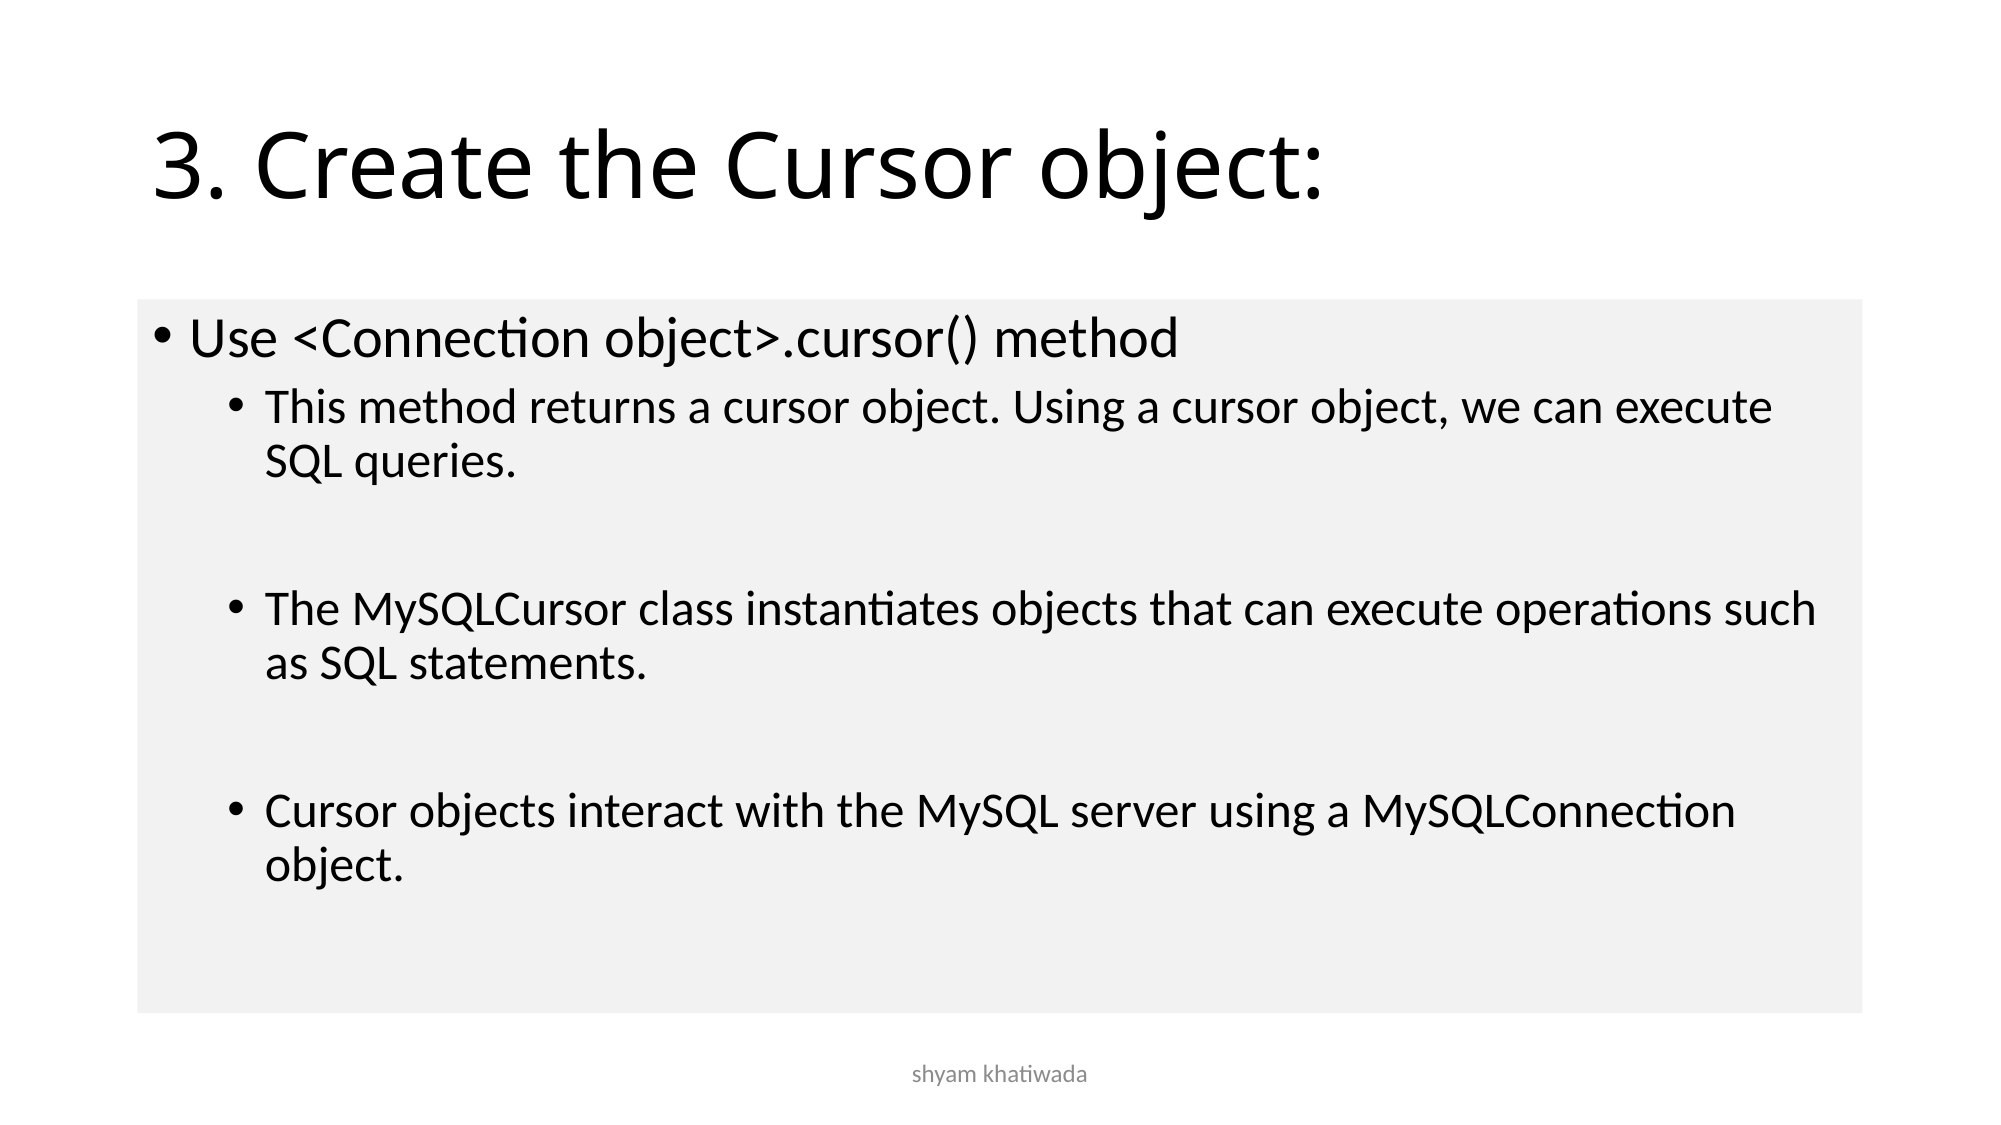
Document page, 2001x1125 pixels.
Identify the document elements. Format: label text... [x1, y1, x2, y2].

list Use <Connection object>.cursor() method This method returns a cursor object. Using a cursor object, we can execute SQL queries. The MySQLCursor class instantiates objects that can execute operations such as SQL statements. Cursor objects interact with the MySQL server using a MySQLConnection object. [137, 299, 1863, 1014]
footer shyam khatiwada [662, 1042, 1338, 1103]
title 3. Create the Cursor object: [137, 59, 1863, 278]
